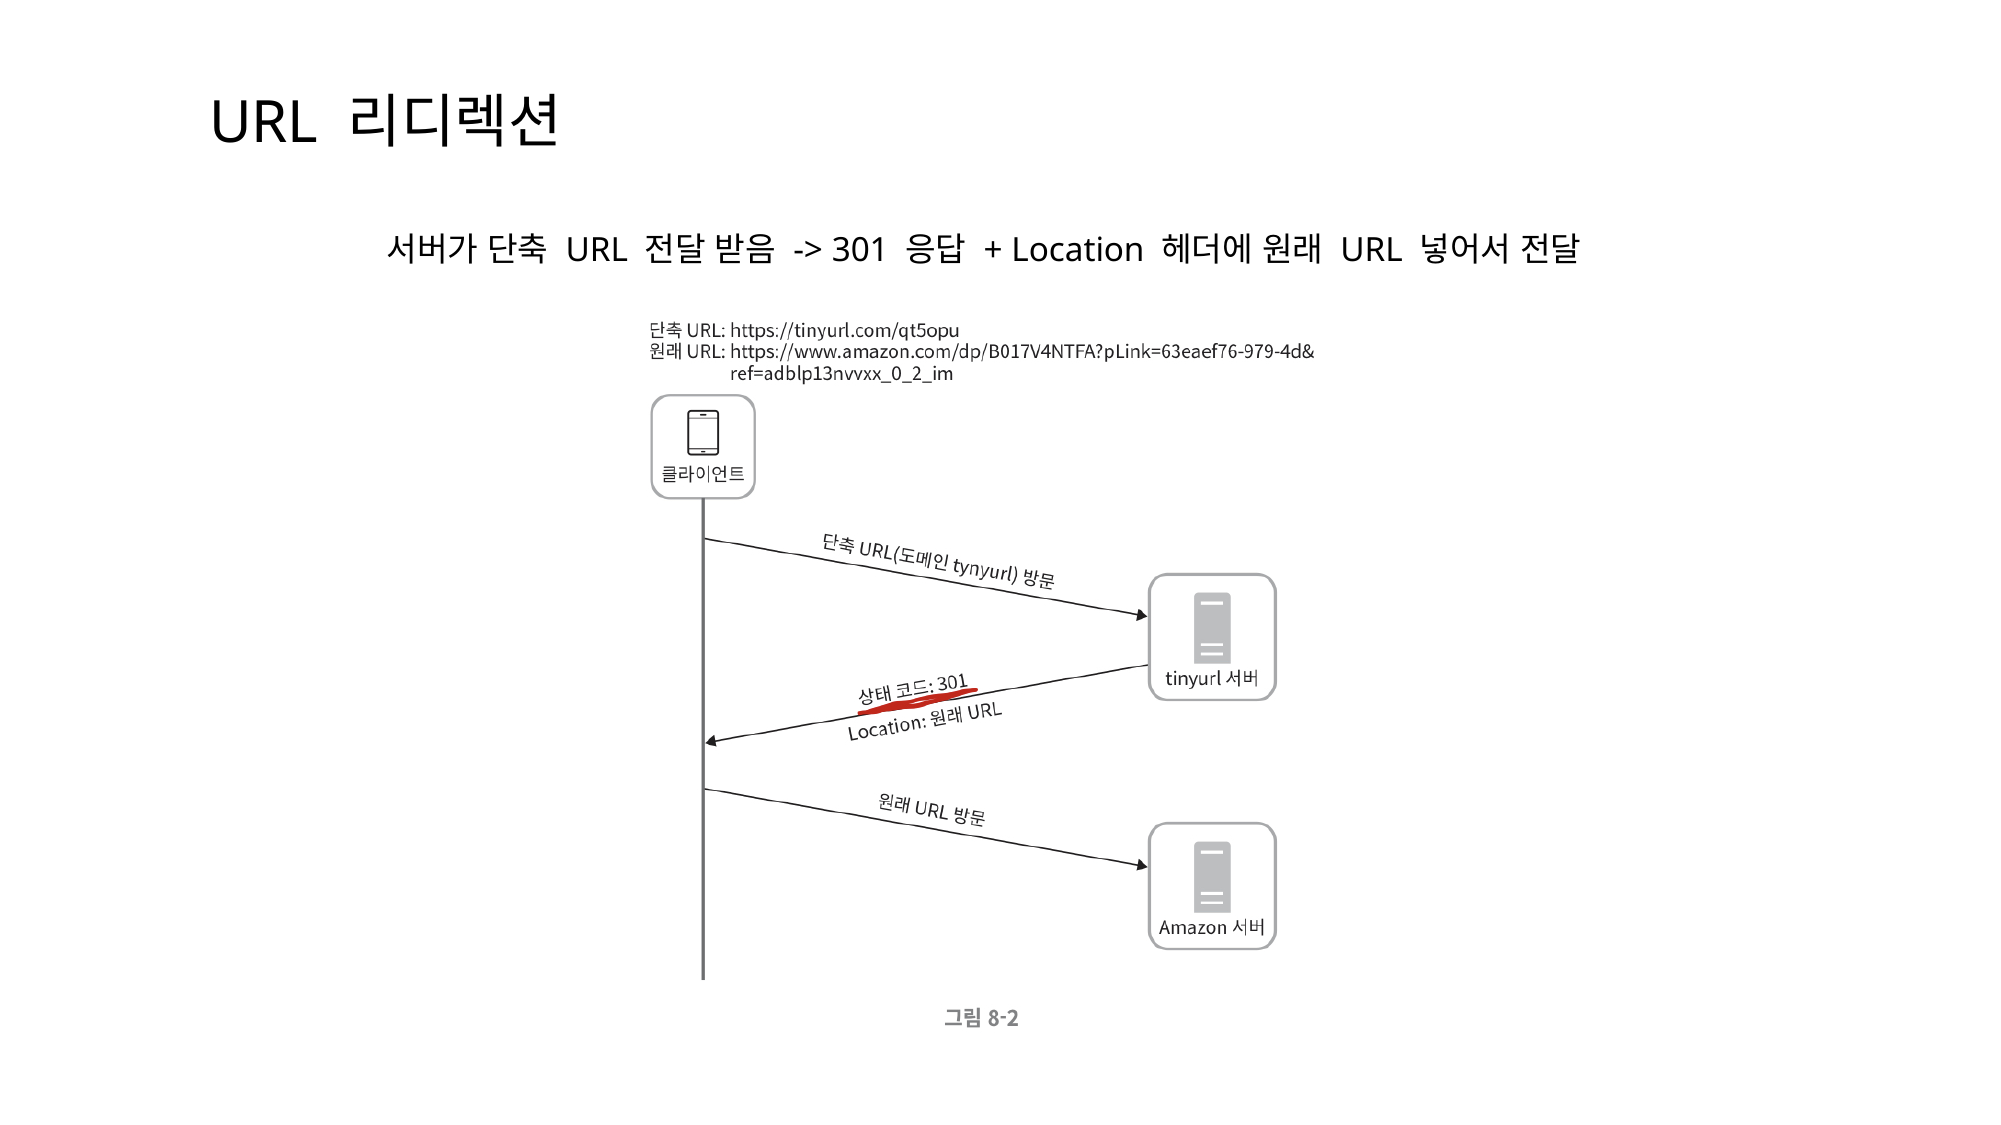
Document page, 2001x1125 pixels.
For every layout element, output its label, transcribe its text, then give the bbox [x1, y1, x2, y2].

list 서버가 단축 URL 전달 받음 -> 301 응답 + Location 헤더에 원래 URL 넣어서 전달 [371, 225, 2000, 1083]
picture [572, 283, 1428, 1061]
text_box URL 리디렉션 [194, 62, 1920, 186]
